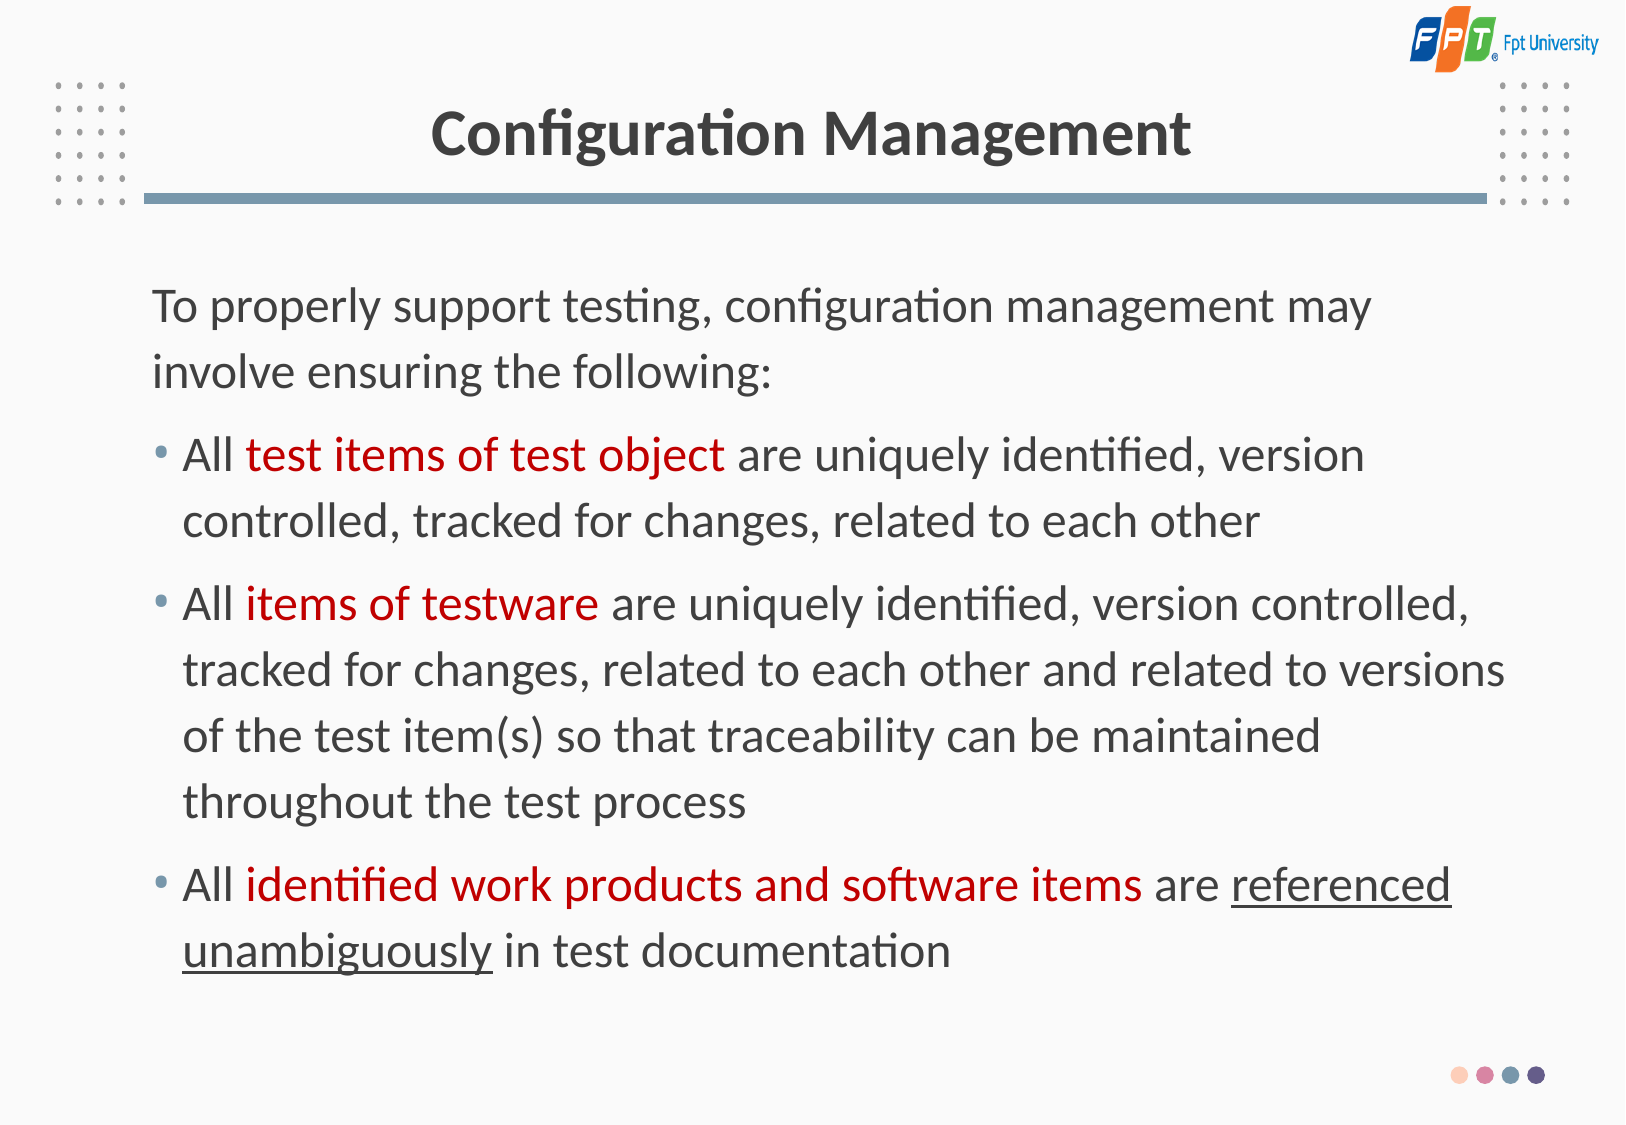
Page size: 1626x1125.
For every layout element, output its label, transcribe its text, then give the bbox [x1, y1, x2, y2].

title Configuration Management [111, 60, 1514, 208]
picture [1383, 6, 1624, 88]
list To properly support testing, configuration management may involve ensuring the following: All test items of test object are uniquely identified, version controlled, tracked for changes, related to each other All items of testware are uniquely identified, version controlled, tracked for changes, related to each other and related to versions of the test item(s) so that traceability can be maintained throughout the test process All identified work products and software items are referenced unambiguously in test documentation [136, 259, 1525, 1014]
